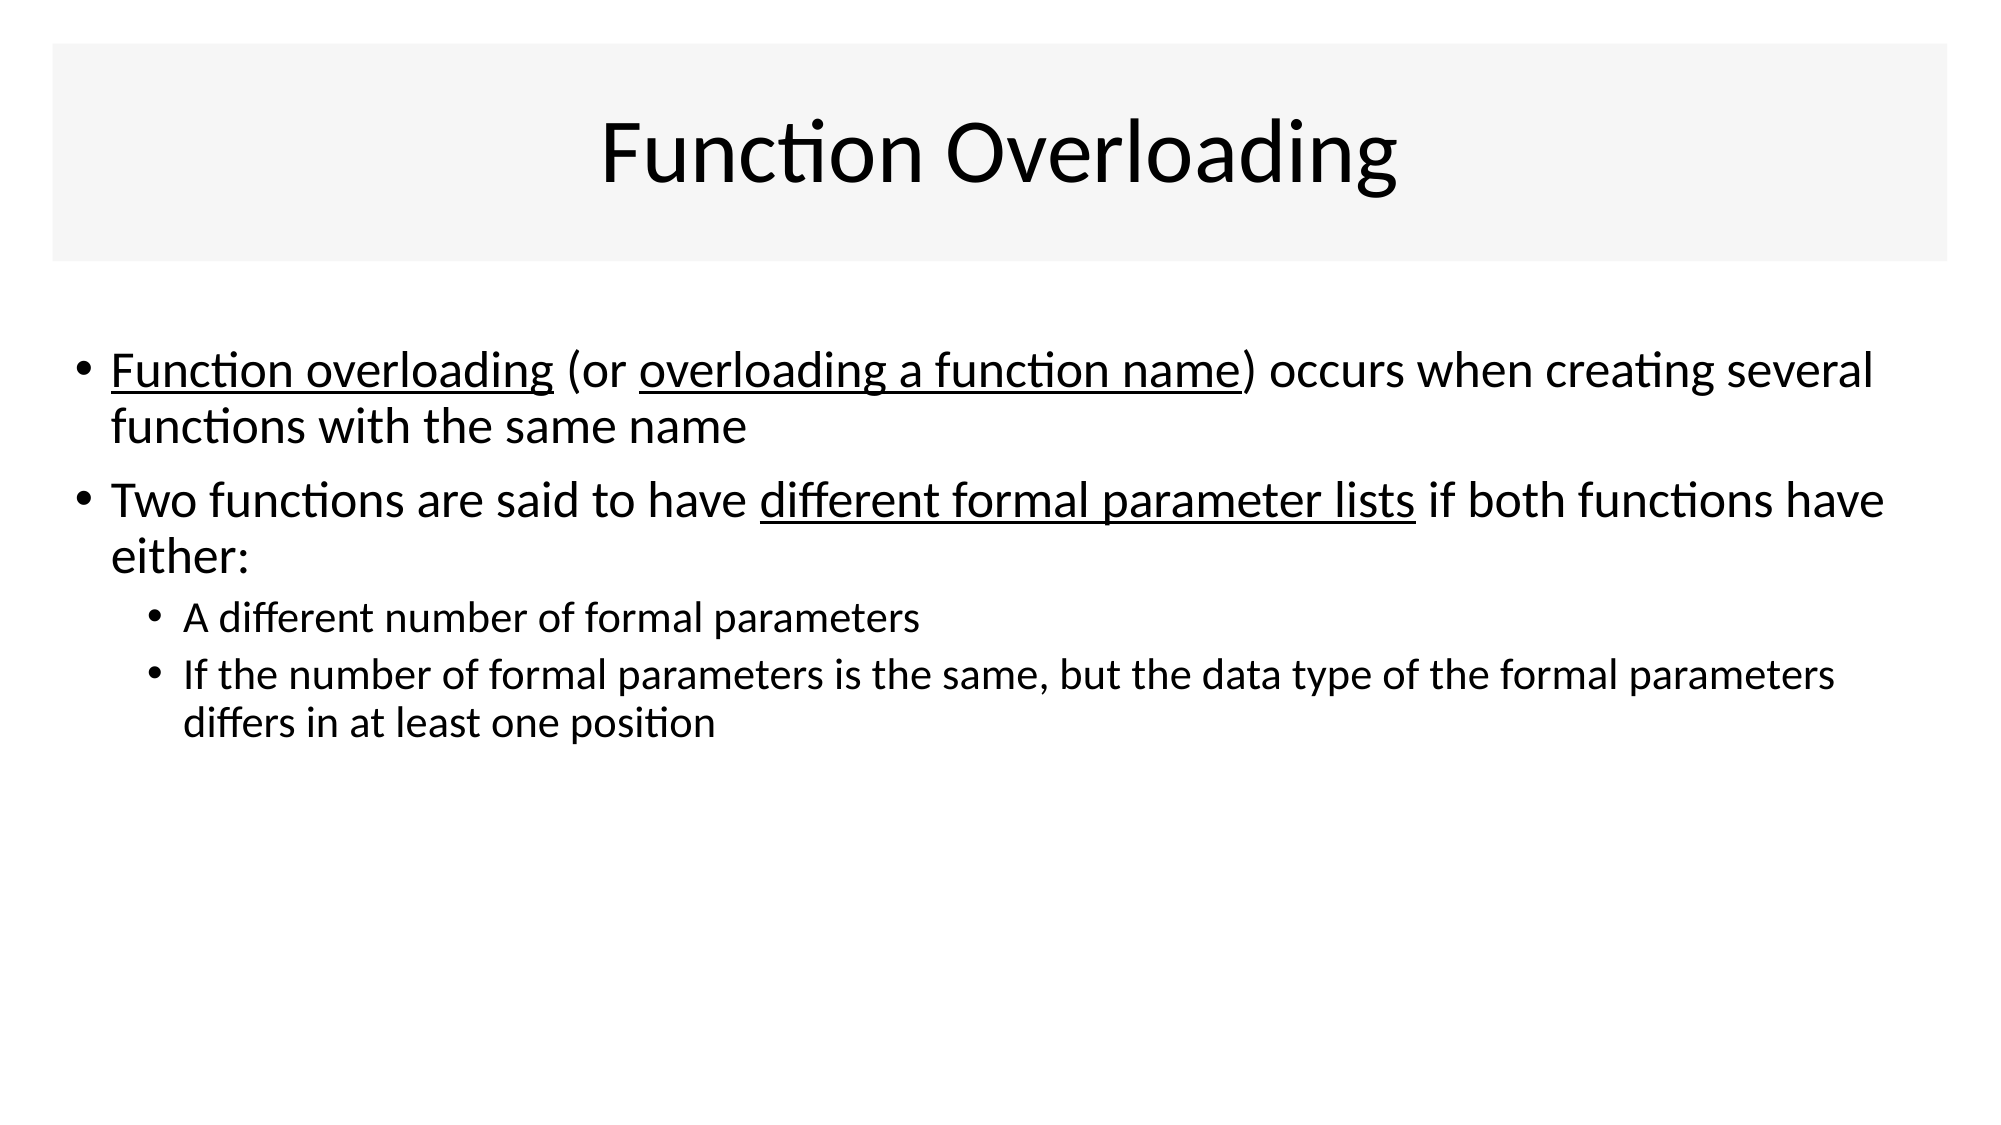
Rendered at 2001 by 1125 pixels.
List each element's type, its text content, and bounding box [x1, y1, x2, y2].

list Function overloading (or overloading a function name) occurs when creating several functions with the same name Two functions are said to have different formal parameter lists if both functions have either: A different number of formal parameters If the number of formal parameters is the same, but the data type of the formal parameters differs in at least one position [59, 252, 1930, 759]
title Function Overloading [52, 43, 1948, 262]
